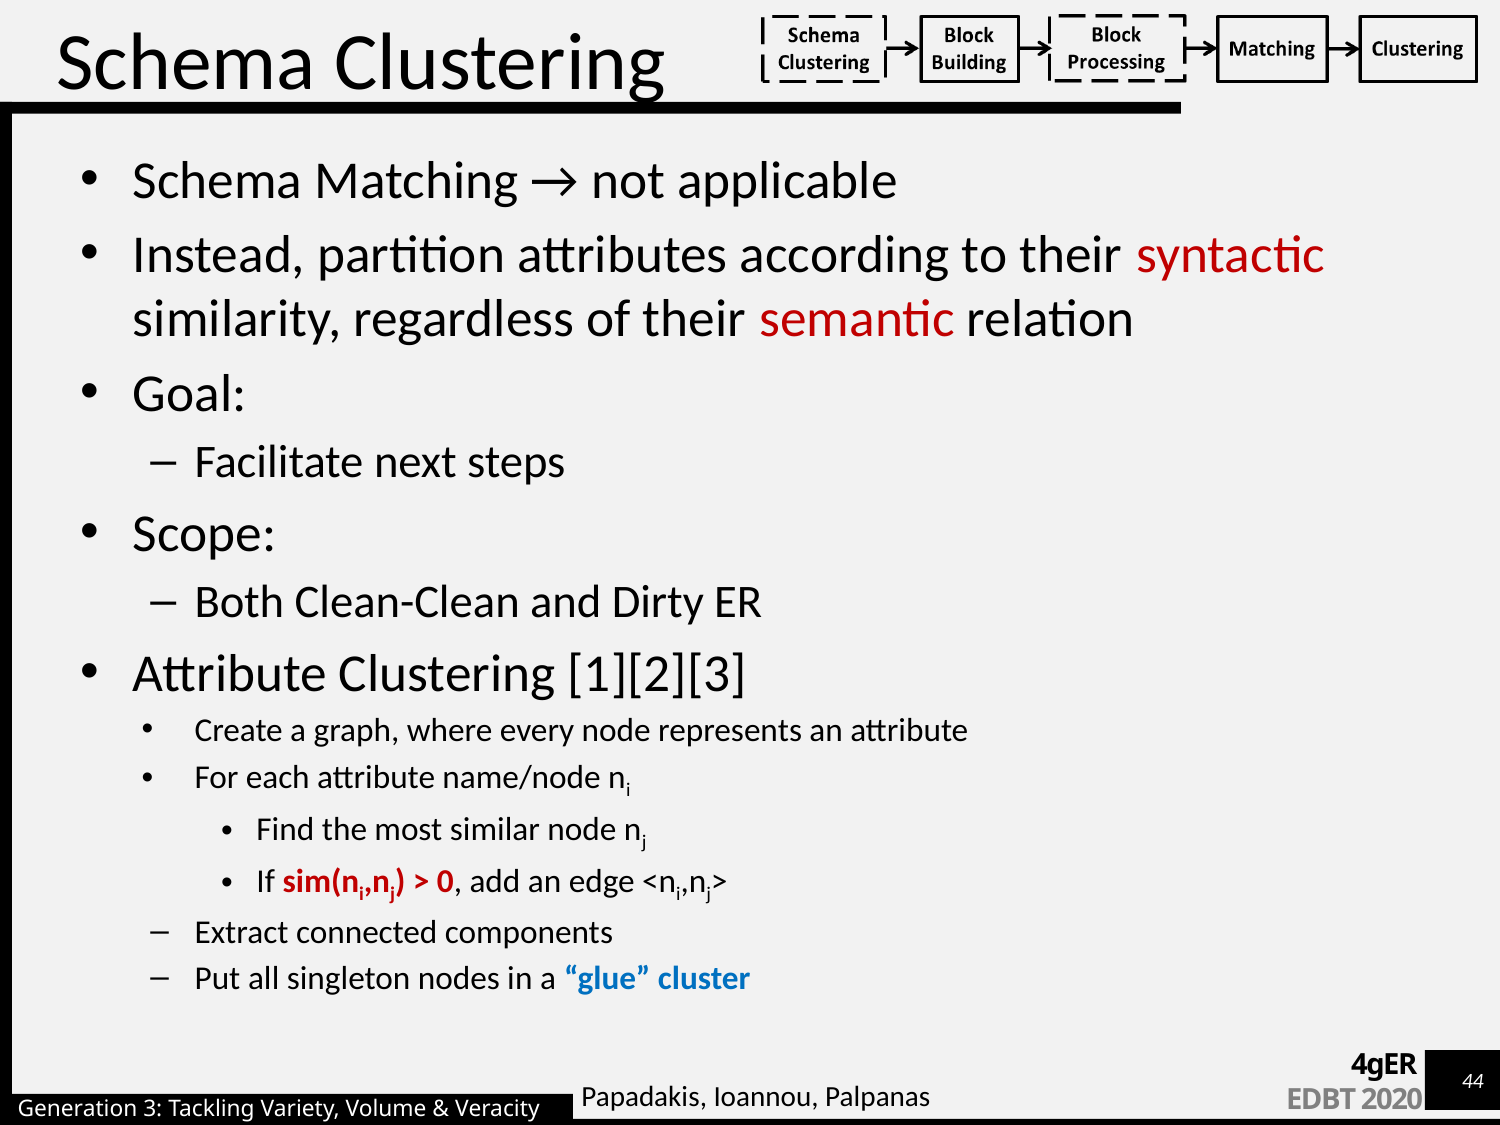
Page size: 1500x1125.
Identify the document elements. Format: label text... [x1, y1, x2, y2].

footer Papadakis, Ioannou, Palpanas [490, 1069, 1022, 1125]
picture [761, 13, 1479, 89]
text_box Generation 3: Tackling Variety, Volume & Veracity [5, 1093, 573, 1125]
list Schema Matching → not applicable Instead, partition attributes according to their syntactic similarity, regardless of their semantic relation Goal: Facilitate next steps Scope: Both Clean-Clean and Dirty ER Attribute Clustering [1][2][3] Create a graph, where every node represents an attribute For each attribute name/node ni Find the most similar node nj If sim(ni,nj) > 0, add an edge <ni,nj> Extract connected components Put all singleton nodes in a “glue” cluster [64, 137, 1500, 1012]
title Schema Clustering [41, 0, 1425, 114]
